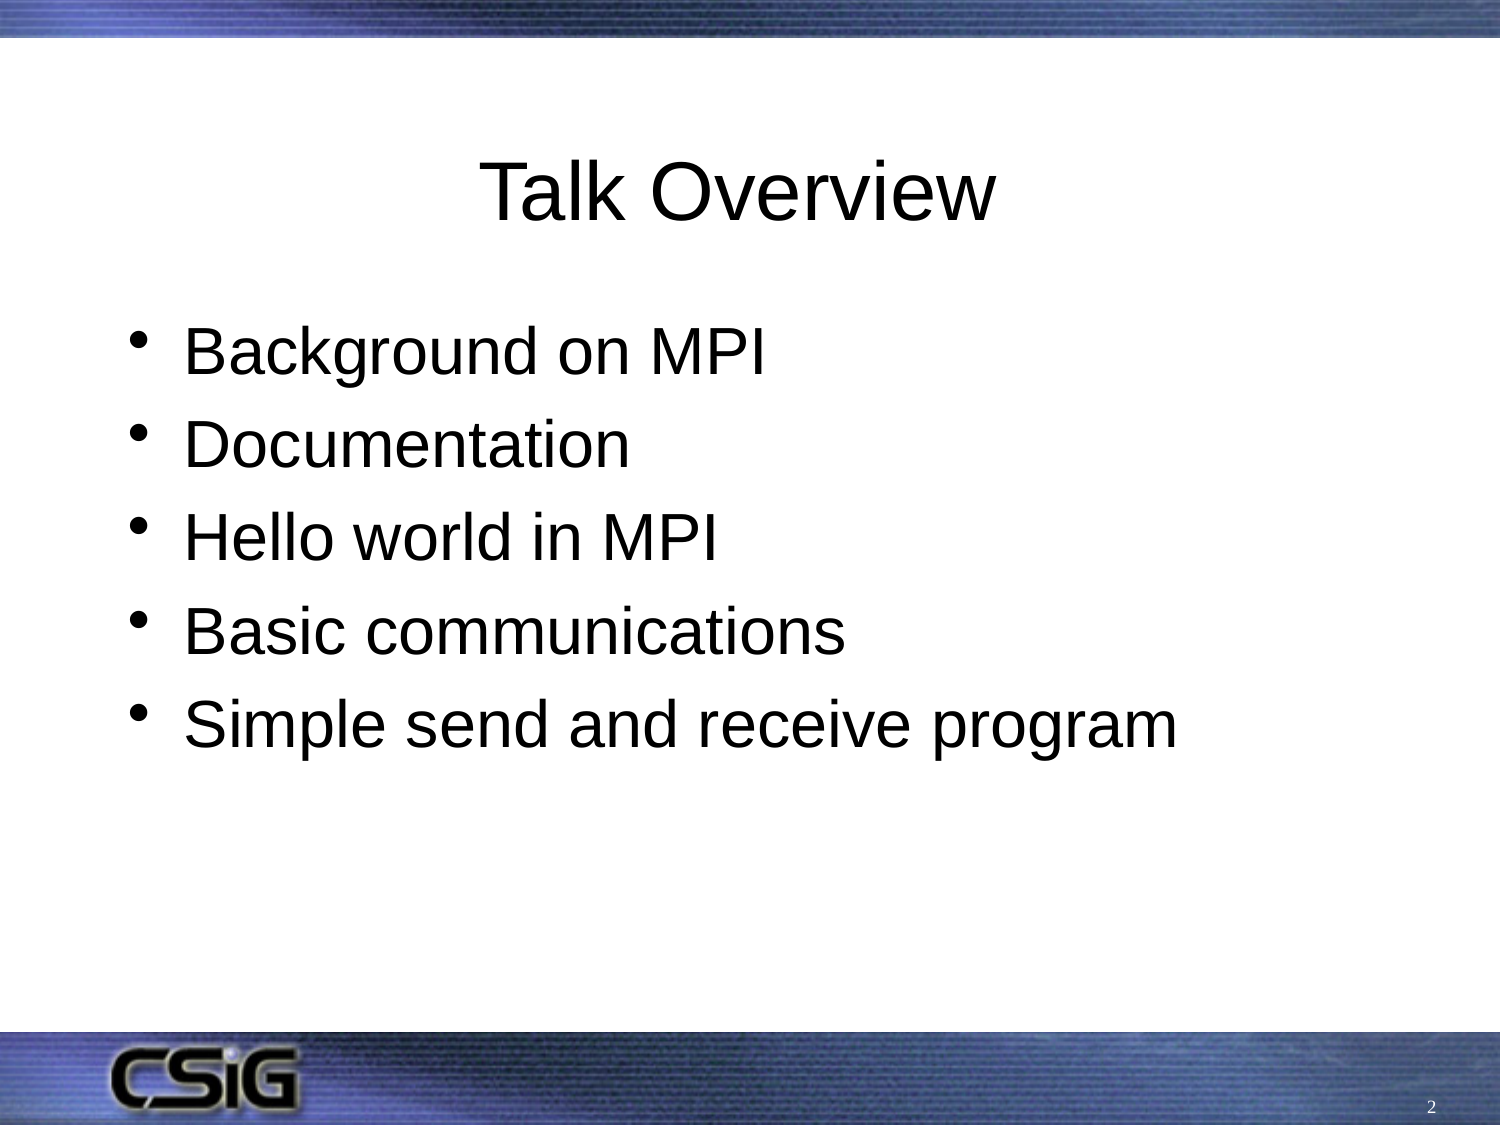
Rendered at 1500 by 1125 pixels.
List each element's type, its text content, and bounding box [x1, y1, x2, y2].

list Background on MPI Documentation Hello world in MPI Basic communications Simple send and receive program [112, 299, 1388, 1026]
picture [0, 1032, 1500, 1125]
picture [0, 0, 1500, 38]
title Talk Overview [112, 137, 1363, 238]
